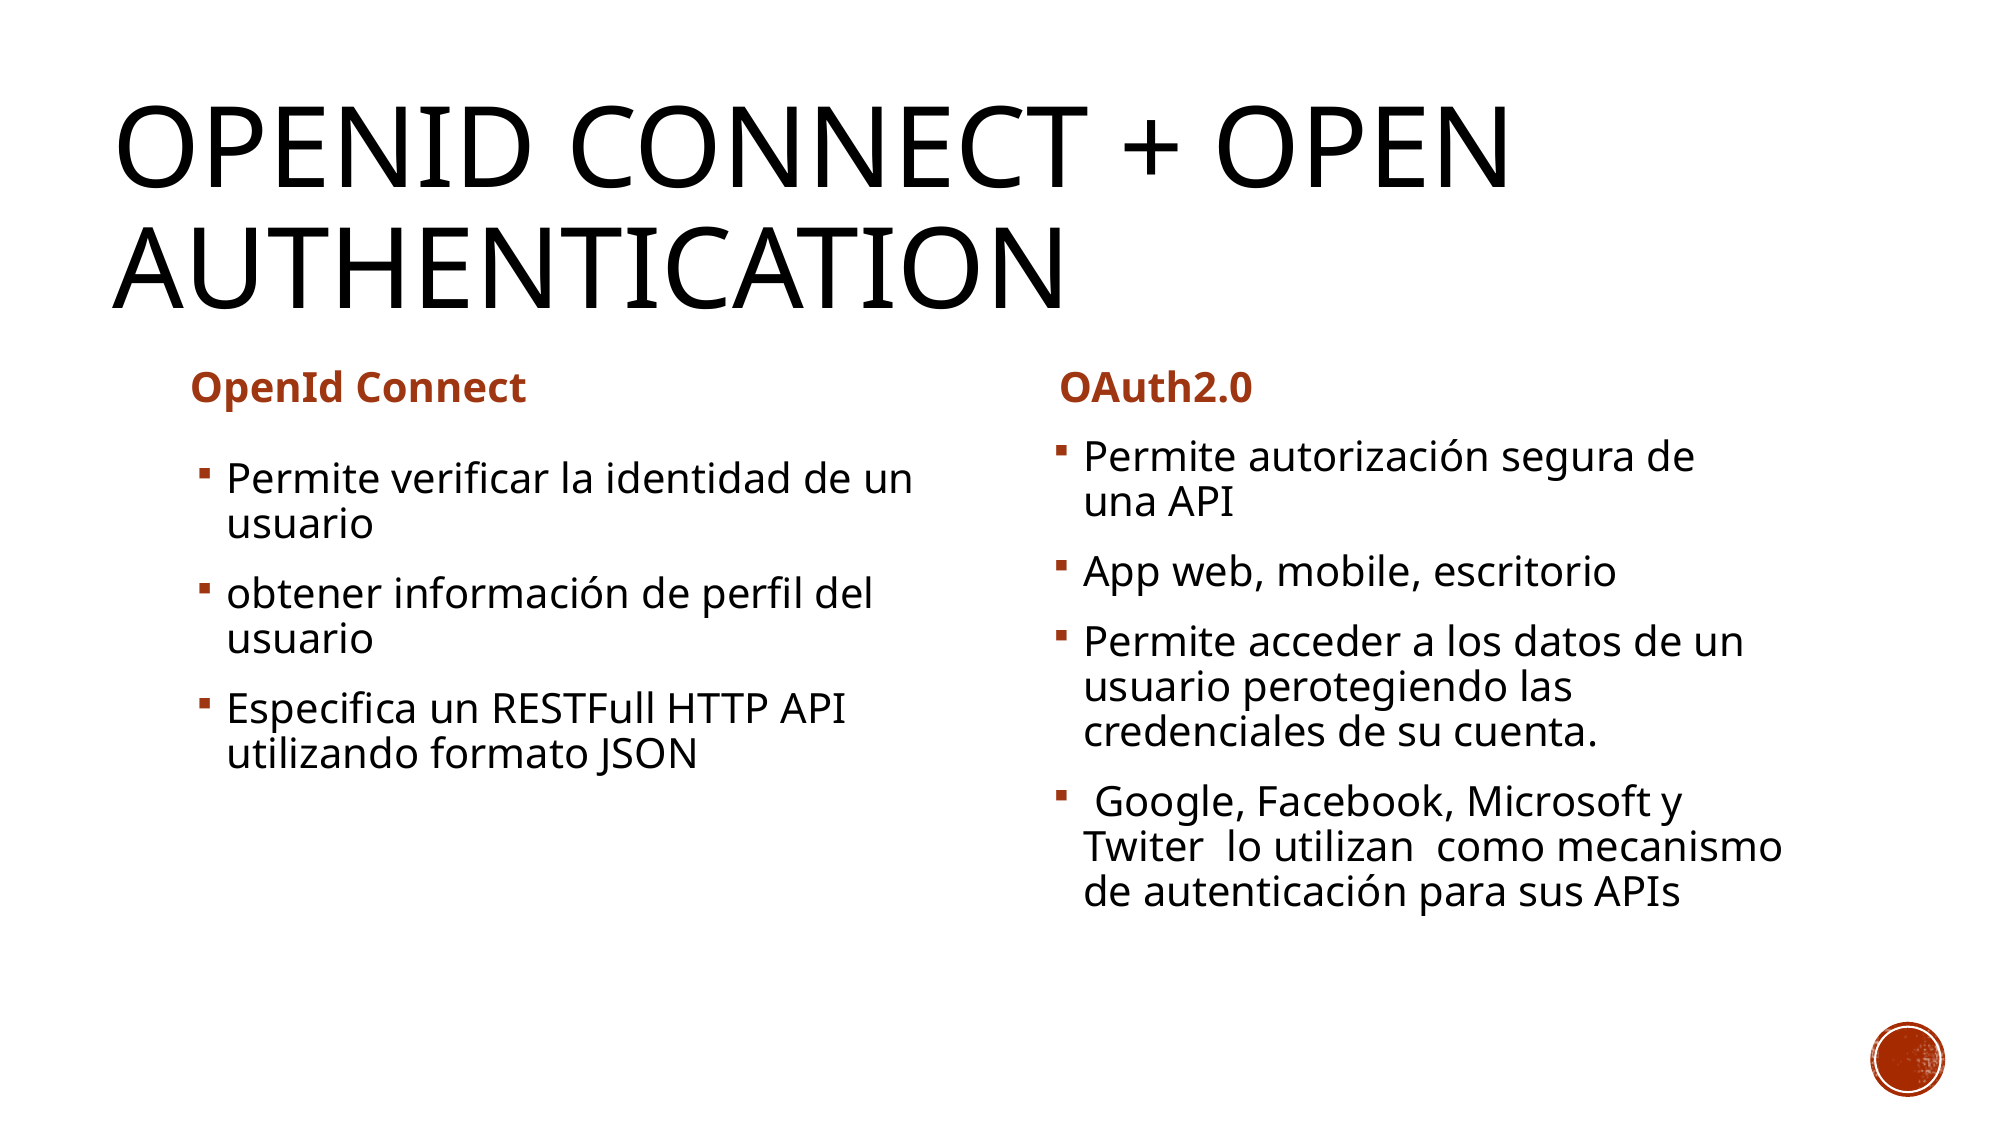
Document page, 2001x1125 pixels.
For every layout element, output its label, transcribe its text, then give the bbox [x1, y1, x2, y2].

list OAuth2.0 [1043, 336, 1824, 441]
list OpenId Connect [174, 336, 955, 441]
title OpenId Connect + Open Authentication [97, 79, 1826, 344]
list Permite autorización segura de una API App web, mobile, escritorio Permite acceder a los datos de un usuario perotegiendo las credenciales de su cuenta. Google, Facebook, Microsoft y Twiter lo utilizan como mecanismo de autenticación para sus APIs [1038, 427, 1819, 968]
list Permite verificar la identidad de un usuario obtener información de perfil del usuario Especifica un RESTFull HTTP API utilizando formato JSON [181, 450, 962, 990]
